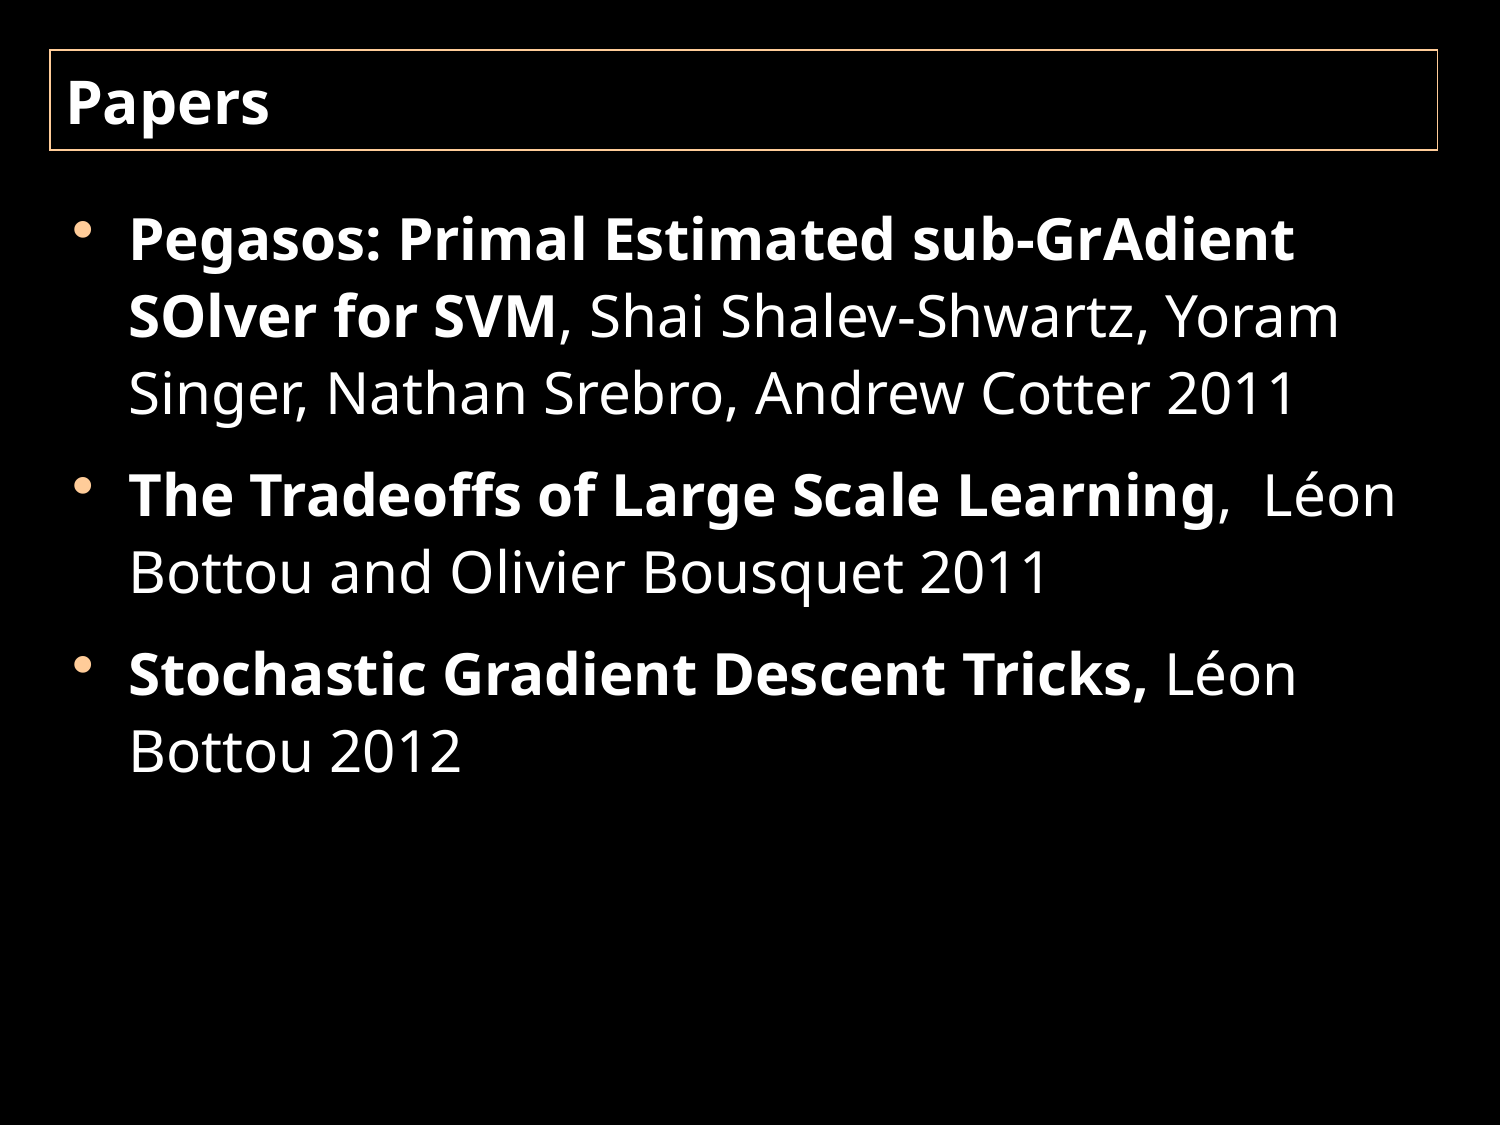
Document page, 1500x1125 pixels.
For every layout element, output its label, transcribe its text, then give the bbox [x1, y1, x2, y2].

title Papers [49, 49, 1438, 151]
list Pegasos: Primal Estimated sub-GrAdient SOlver for SVM, Shai Shalev-Shwartz, Yoram Singer, Nathan Srebro, Andrew Cotter 2011 The Tradeoffs of Large Scale Learning, Léon Bottou and Olivier Bousquet 2011 Stochastic Gradient Descent Tricks, Léon Bottou 2012 [57, 187, 1439, 1075]
